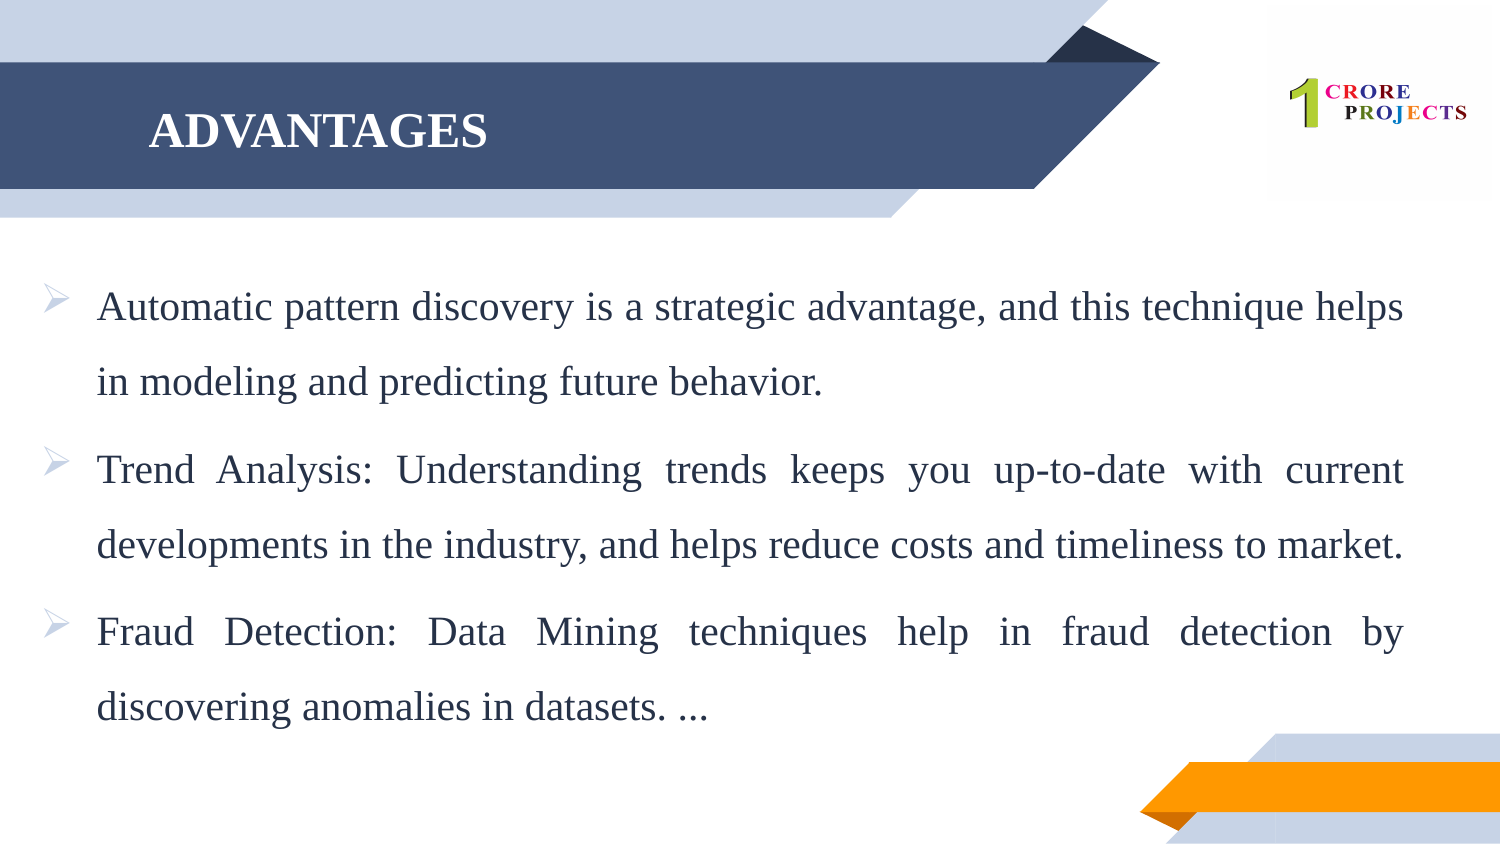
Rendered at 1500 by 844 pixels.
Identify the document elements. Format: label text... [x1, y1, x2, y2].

picture [1267, 4, 1492, 201]
list Automatic pattern discovery is a strategic advantage, and this technique helps in modeling and predicting future behavior. Trend Analysis: Understanding trends keeps you up-to-date with current developments in the industry, and helps reduce costs and timeliness to market. Fraud Detection: Data Mining techniques help in fraud detection by discovering anomalies in datasets. ... [25, 238, 1421, 722]
title ADVANTAGES [133, 64, 997, 190]
slide_number [1249, 760, 1494, 813]
